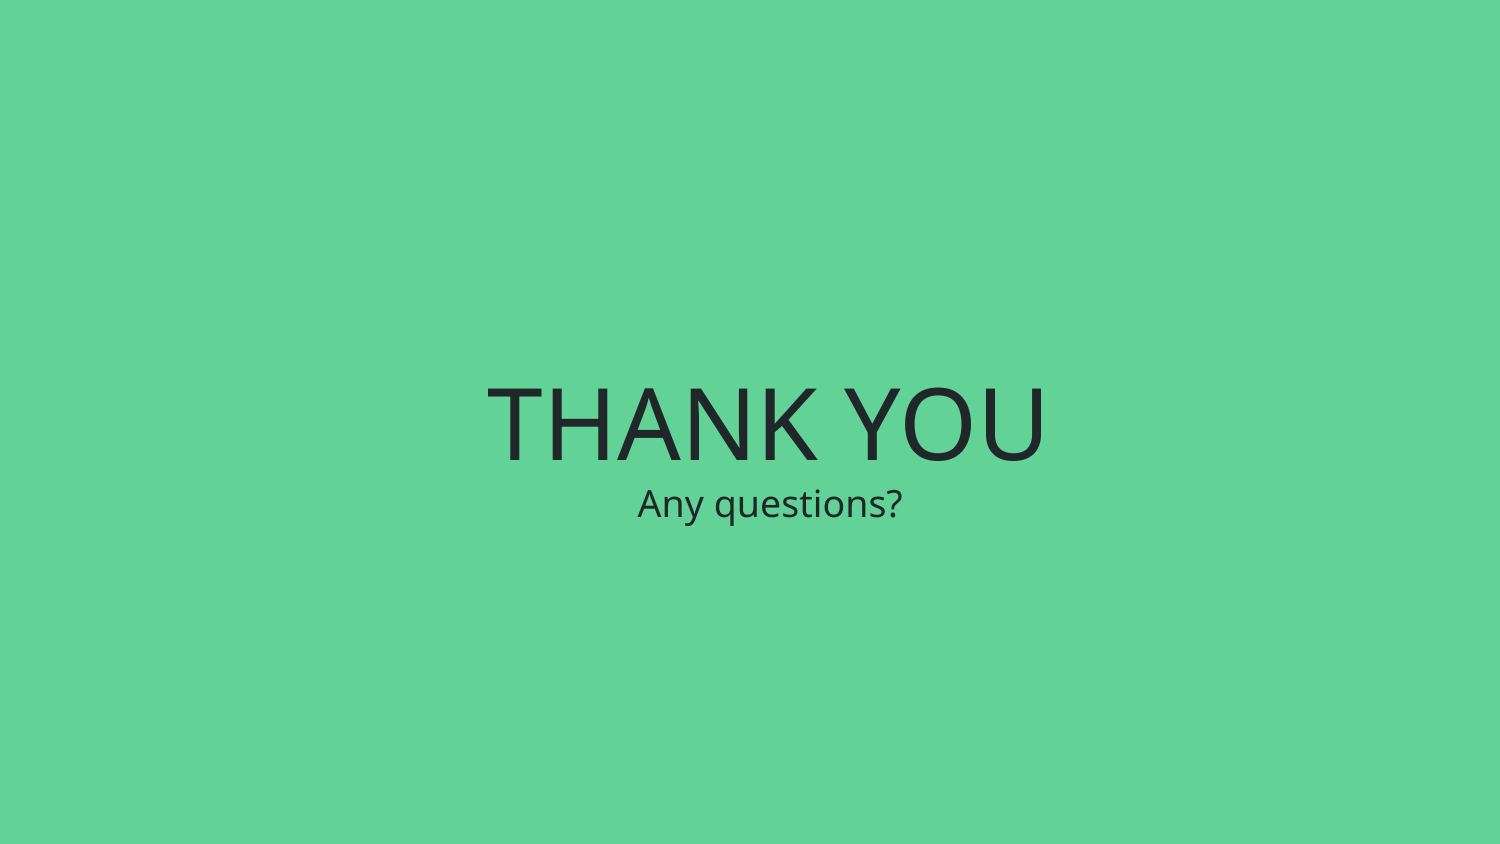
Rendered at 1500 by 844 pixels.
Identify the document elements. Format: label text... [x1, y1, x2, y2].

title THANK YOU Any questions? [472, 107, 1424, 779]
